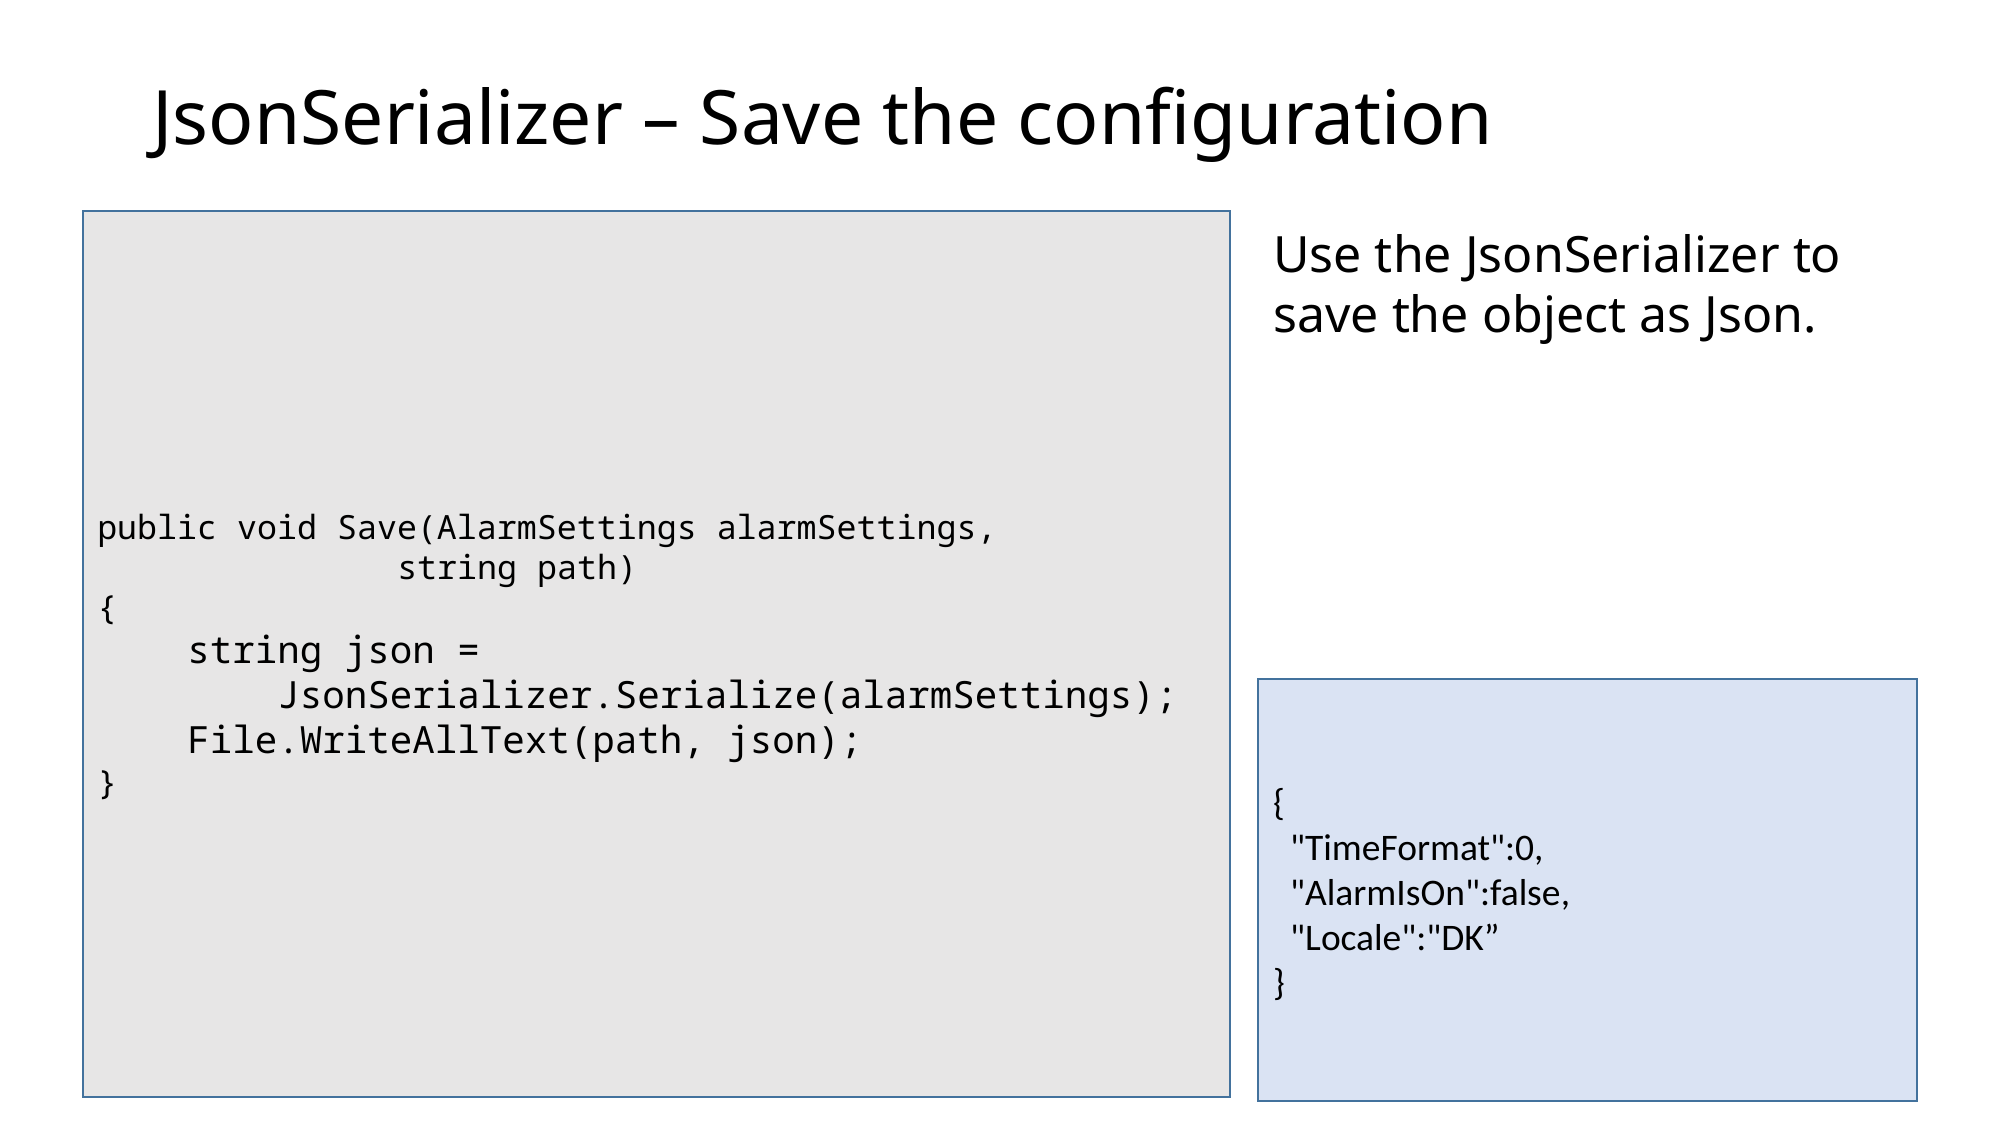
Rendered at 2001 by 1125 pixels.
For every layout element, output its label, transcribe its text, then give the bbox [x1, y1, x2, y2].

text_box Use the JsonSerializer to save the object as Json. [1258, 215, 1918, 656]
text_box public void Save(AlarmSettings alarmSettings, string path) { string json = JsonSerializer.Serialize(alarmSettings); File.WriteAllText(path, json); } [82, 210, 1231, 1098]
text_box { "TimeFormat":0, "AlarmIsOn":false, "Locale":"DK” } [1257, 678, 1918, 1102]
title JsonSerializer – Save the configuration [137, 59, 1863, 182]
